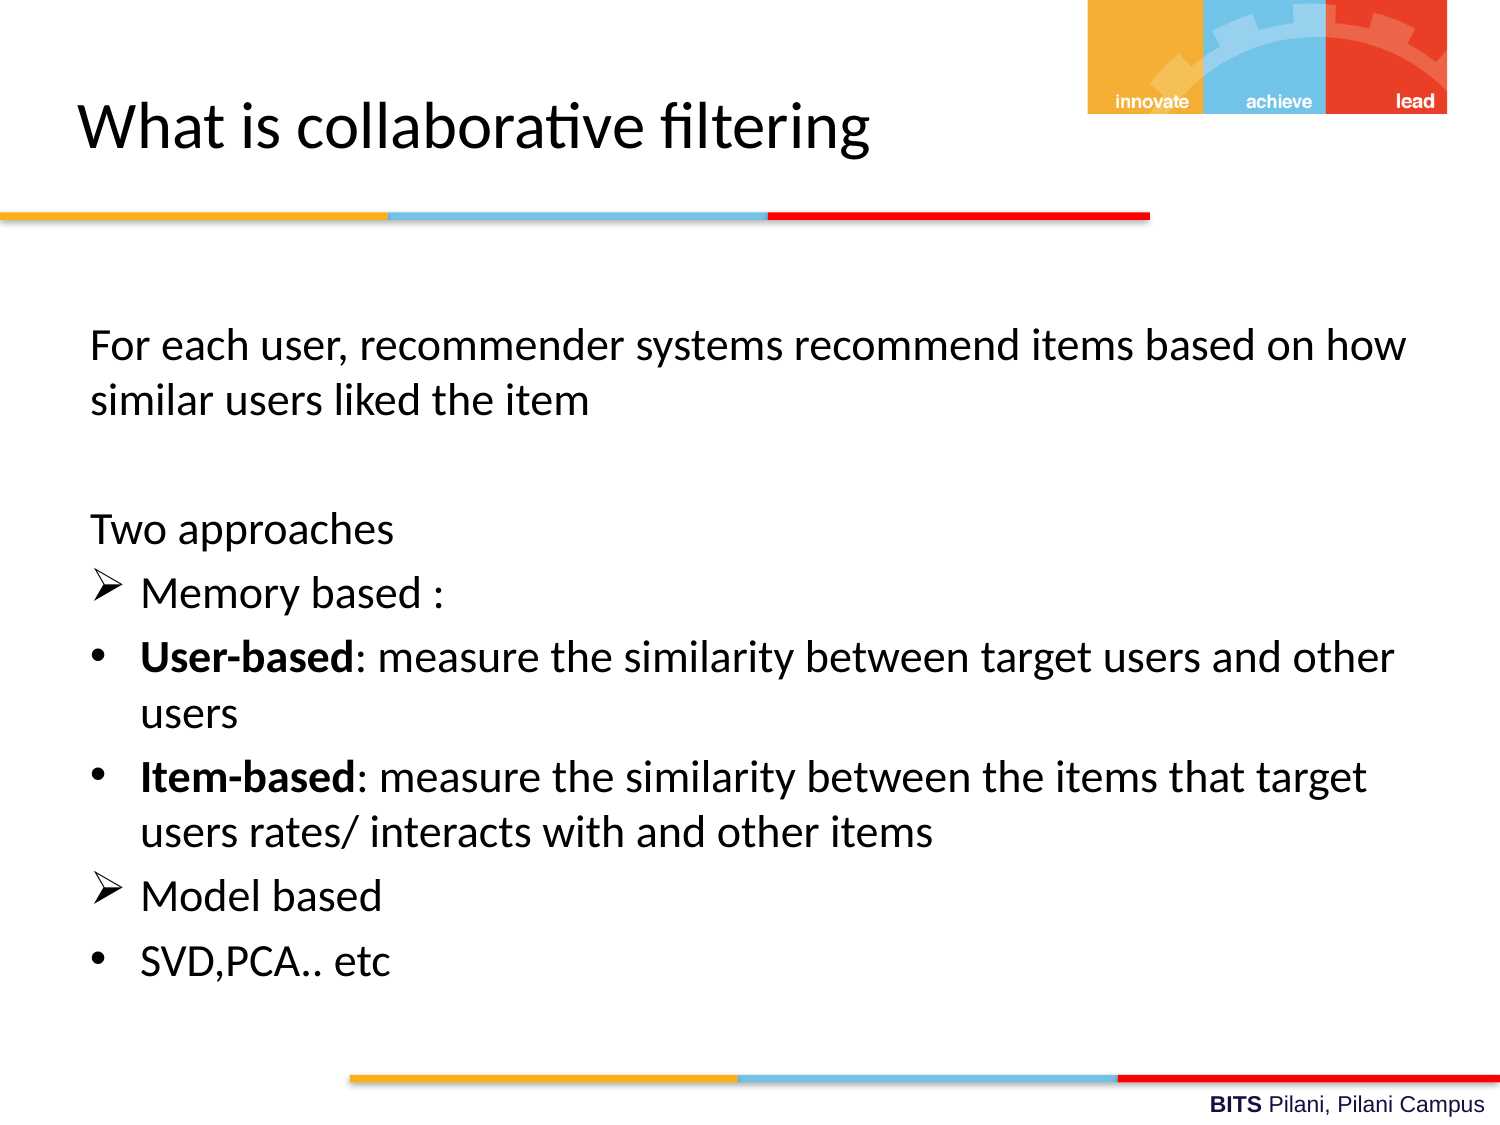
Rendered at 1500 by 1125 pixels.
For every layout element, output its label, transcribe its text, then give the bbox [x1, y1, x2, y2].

title What is collaborative filtering [63, 76, 1437, 168]
picture [1087, 0, 1448, 114]
list For each user, recommender systems recommend items based on how similar users liked the item Two approaches Memory based : User-based: measure the similarity between target users and other users Item-based: measure the similarity between the items that target users rates/ interacts with and other items Model based SVD,PCA.. etc [75, 307, 1425, 994]
